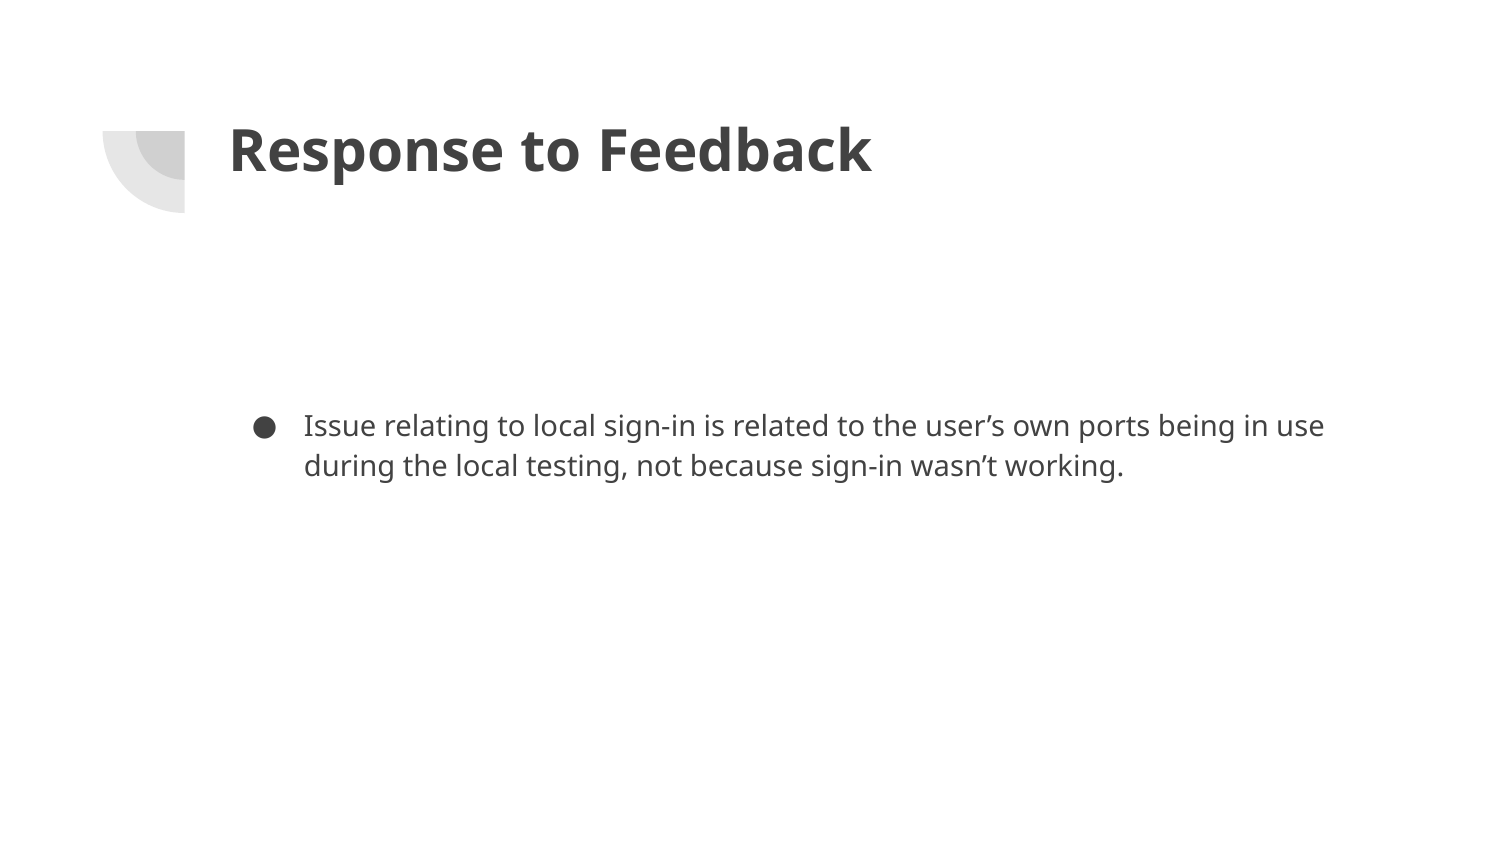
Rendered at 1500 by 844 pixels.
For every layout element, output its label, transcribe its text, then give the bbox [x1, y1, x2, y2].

title Response to Feedback [213, 98, 1368, 263]
list Issue relating to local sign-in is related to the user’s own ports being in use during the local testing, not because sign-in wasn’t working. [213, 326, 1368, 744]
